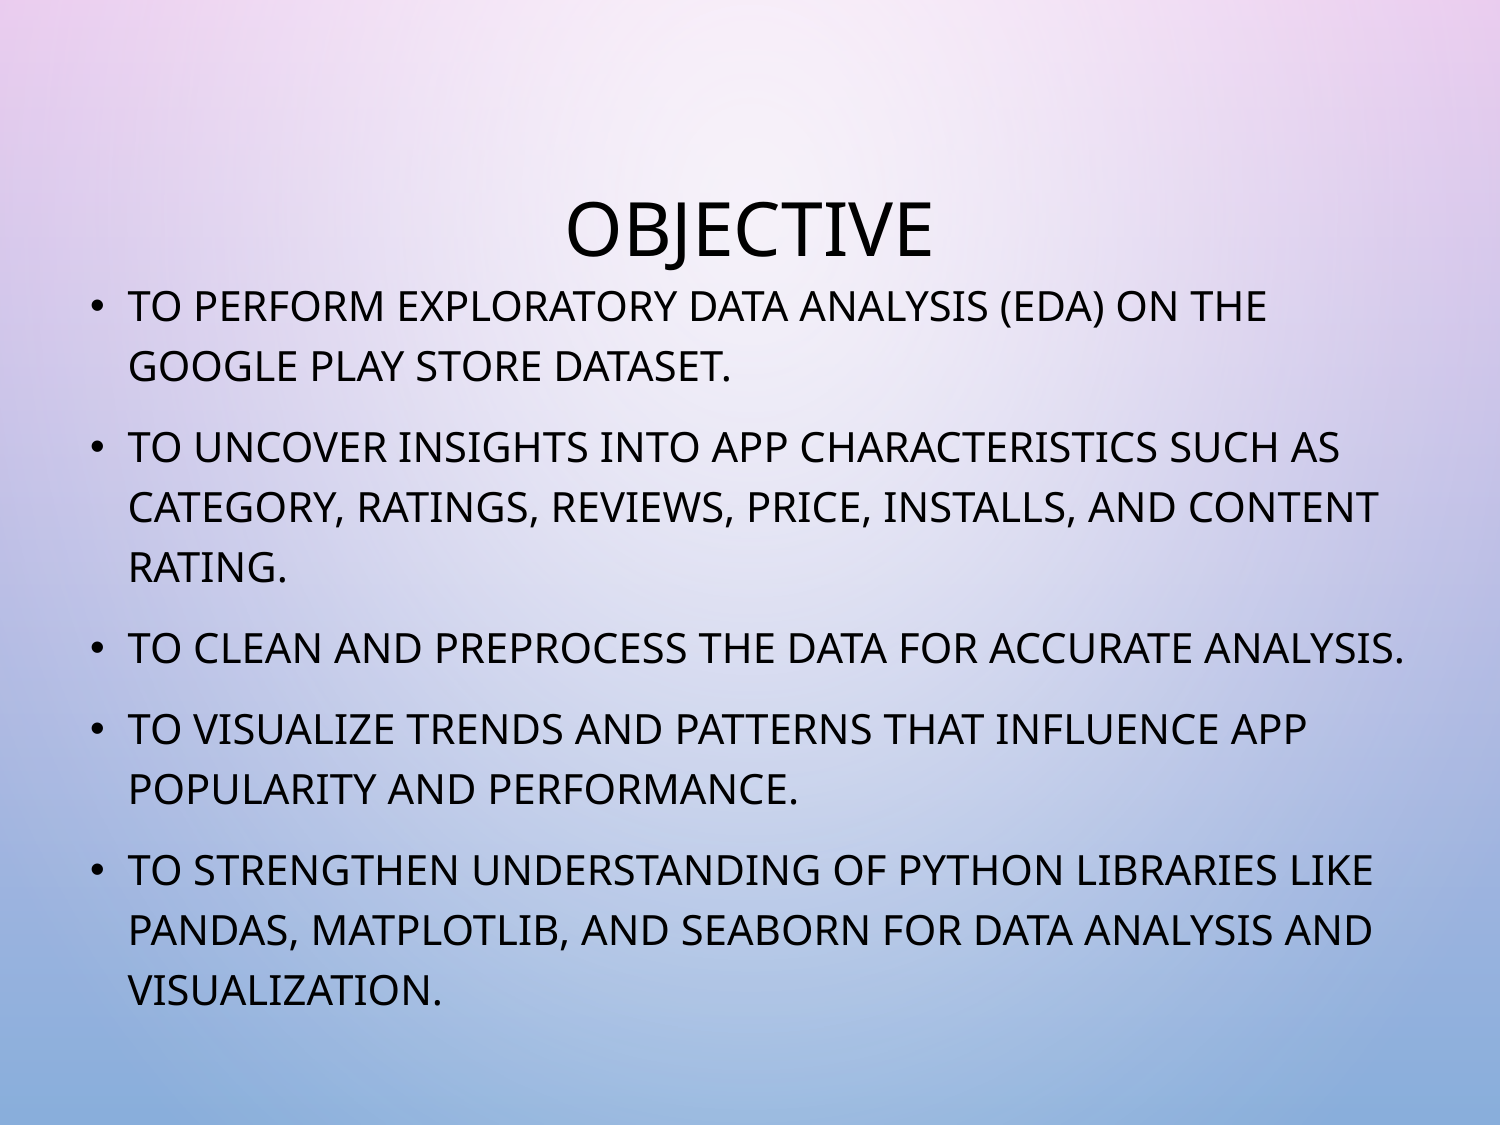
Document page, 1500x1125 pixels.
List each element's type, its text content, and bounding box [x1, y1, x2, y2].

title Objective [112, 101, 1388, 262]
list To perform Exploratory Data Analysis (EDA) on the Google Play Store dataset. To uncover insights into app characteristics such as category, ratings, reviews, price, installs, and content rating. To clean and preprocess the data for accurate analysis. To visualize trends and patterns that influence app popularity and performance. To strengthen understanding of Python libraries like Pandas, Matplotlib, and Seaborn for data analysis and visualization. [75, 262, 1425, 1080]
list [0, 0, 1500, 615]
